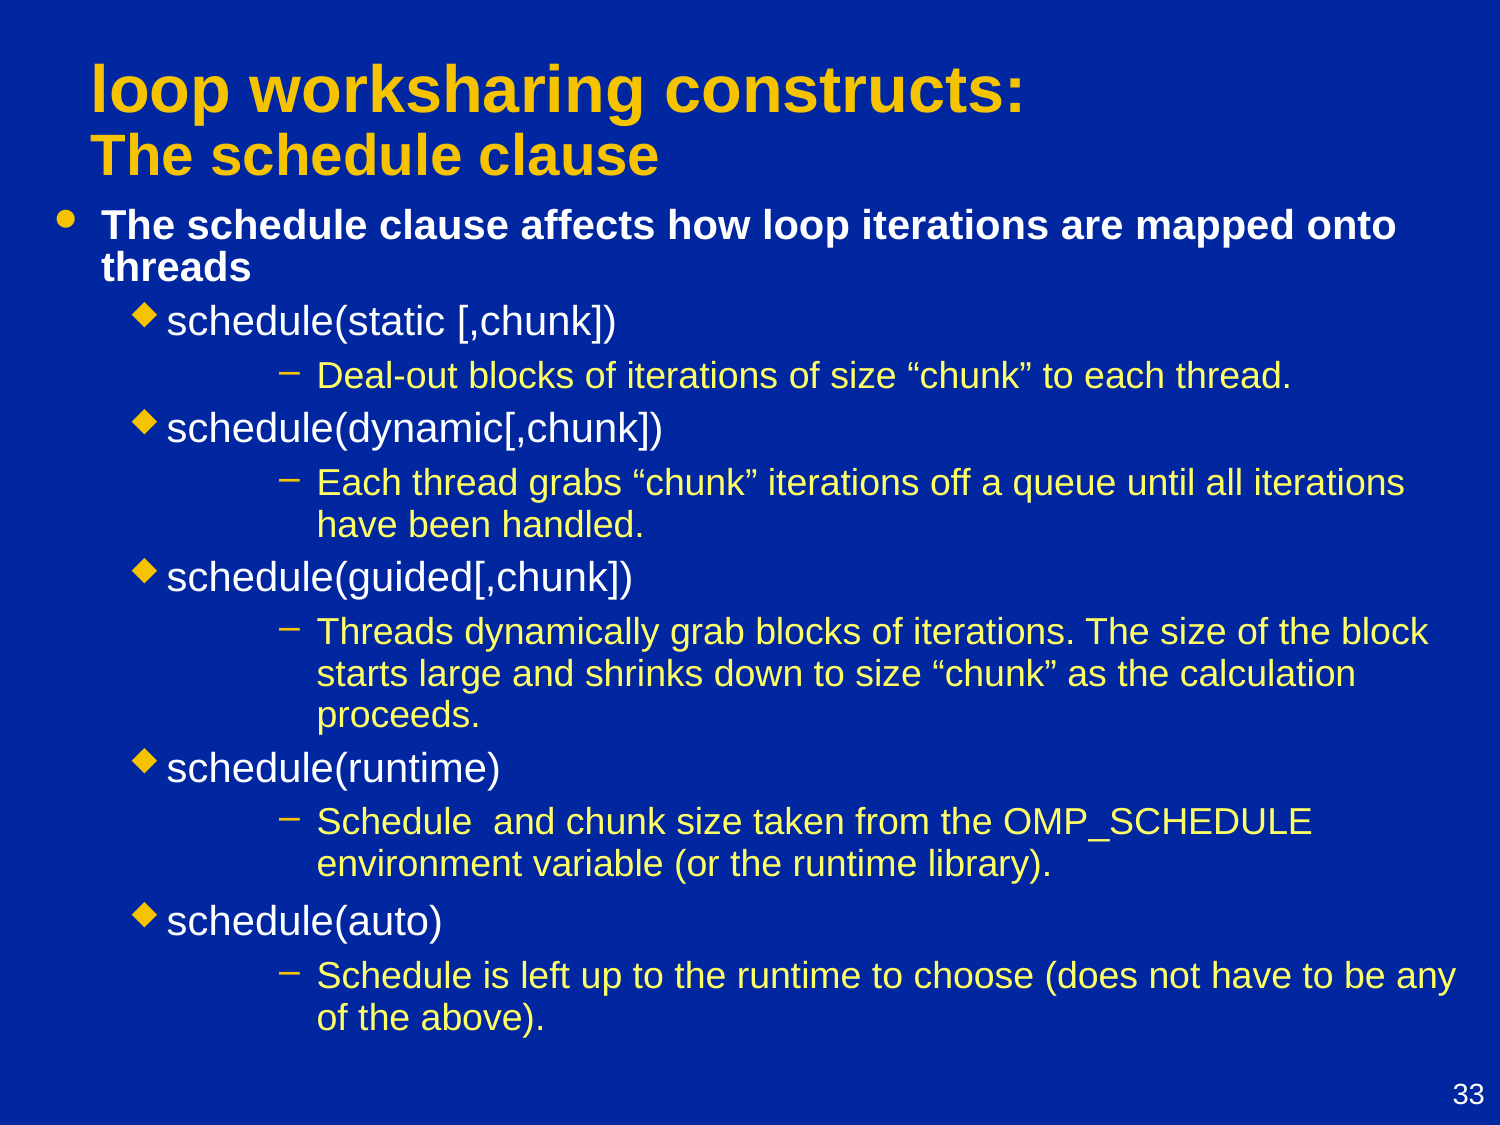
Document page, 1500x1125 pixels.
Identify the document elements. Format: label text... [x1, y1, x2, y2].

slide_number 33 [1334, 1094, 1500, 1125]
title loop worksharing constructs: The schedule clause [75, 40, 1470, 198]
list The schedule clause affects how loop iterations are mapped onto threads schedule(static [,chunk]) Deal-out blocks of iterations of size “chunk” to each thread. schedule(dynamic[,chunk]) Each thread grabs “chunk” iterations off a queue until all iterations have been handled. schedule(guided[,chunk]) Threads dynamically grab blocks of iterations. The size of the block starts large and shrinks down to size “chunk” as the calculation proceeds. schedule(runtime) Schedule and chunk size taken from the OMP_SCHEDULE environment variable (or the runtime library). schedule(auto) Schedule is left up to the runtime to choose (does not have to be any of the above). [38, 198, 1500, 1094]
